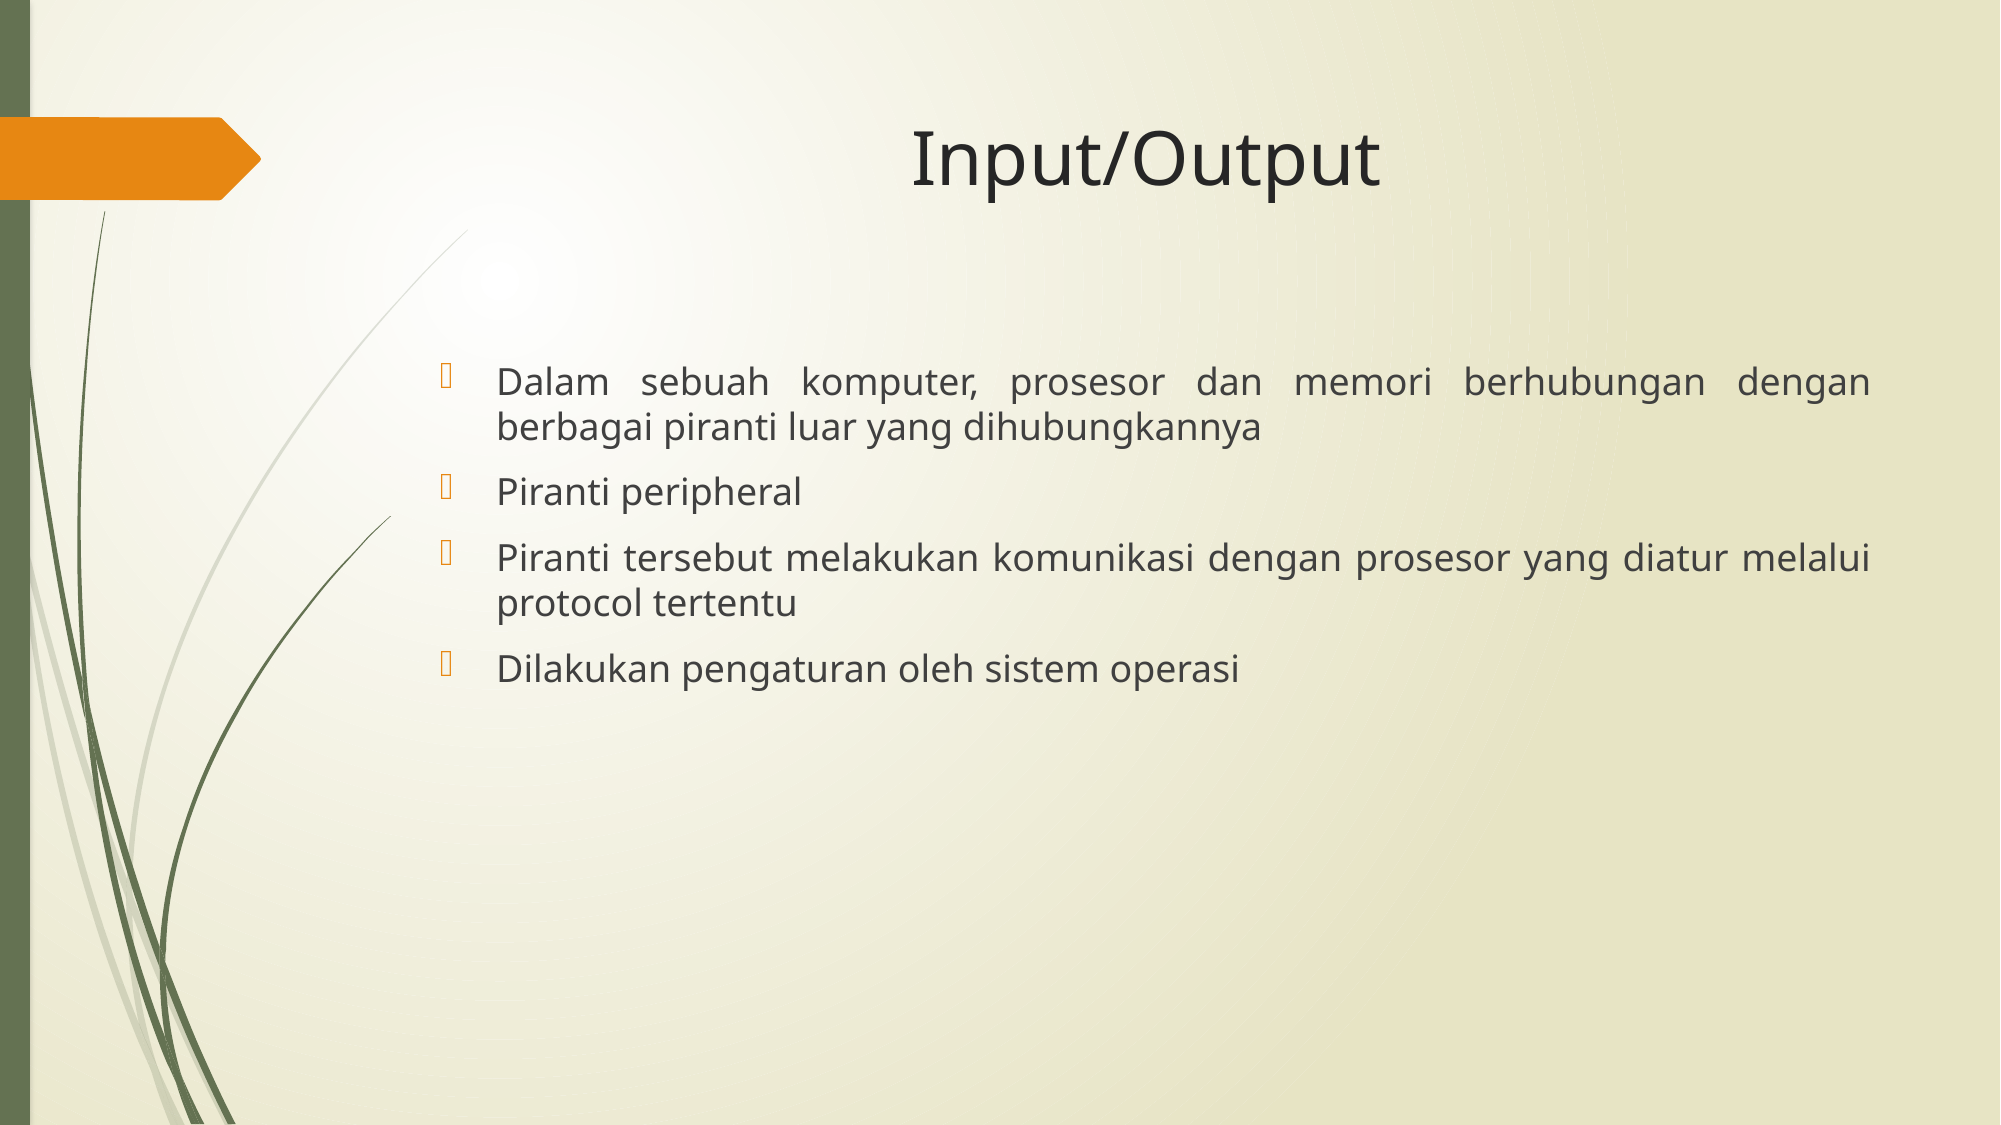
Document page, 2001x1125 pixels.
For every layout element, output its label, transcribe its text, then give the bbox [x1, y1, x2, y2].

title Input/Output [425, 102, 1888, 313]
list Dalam sebuah komputer, prosesor dan memori berhubungan dengan berbagai piranti luar yang dihubungkannya Piranti peripheral Piranti tersebut melakukan komunikasi dengan prosesor yang diatur melalui protocol tertentu Dilakukan pengaturan oleh sistem operasi [424, 350, 1888, 970]
